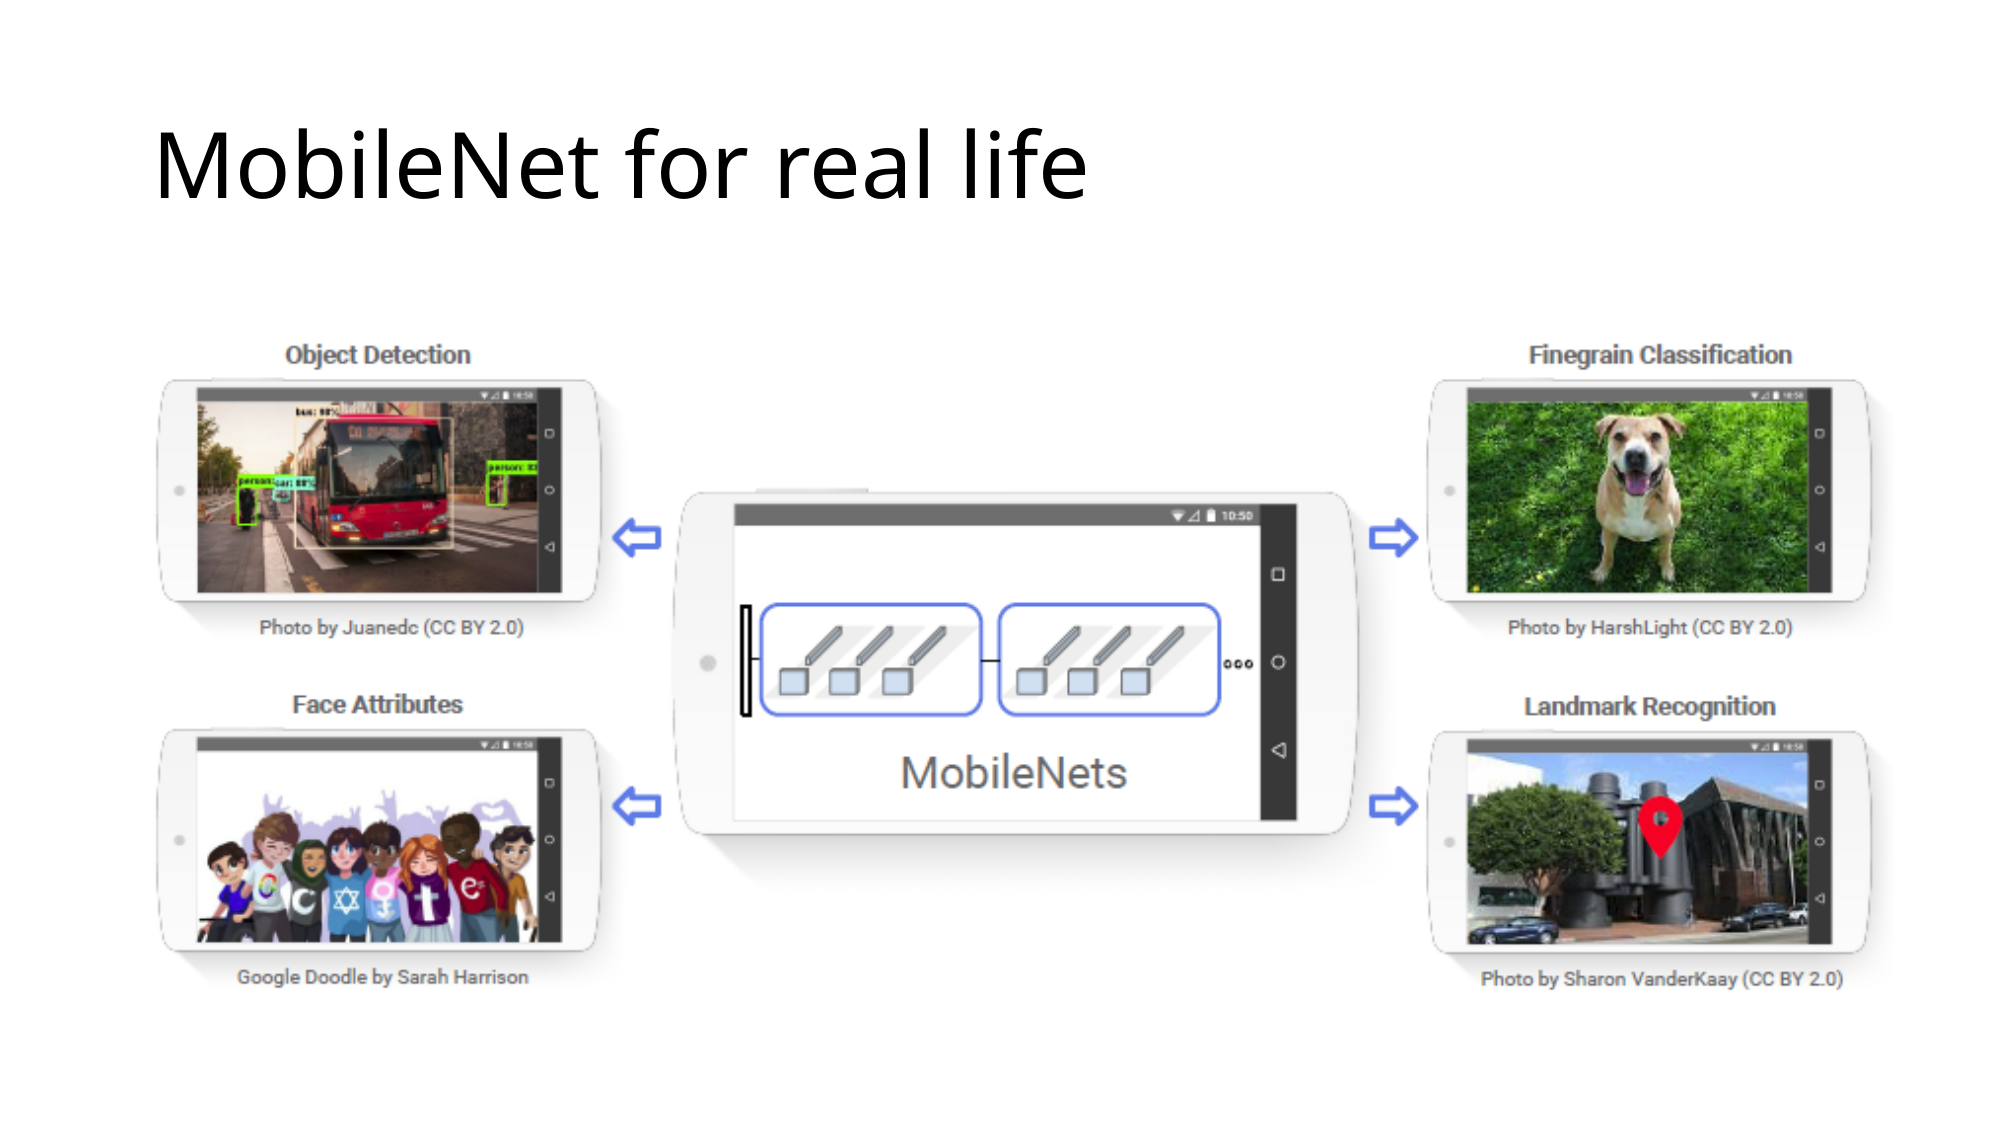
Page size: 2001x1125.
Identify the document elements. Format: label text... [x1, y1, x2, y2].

picture [137, 299, 1918, 1002]
title MobileNet for real life [137, 59, 1863, 278]
